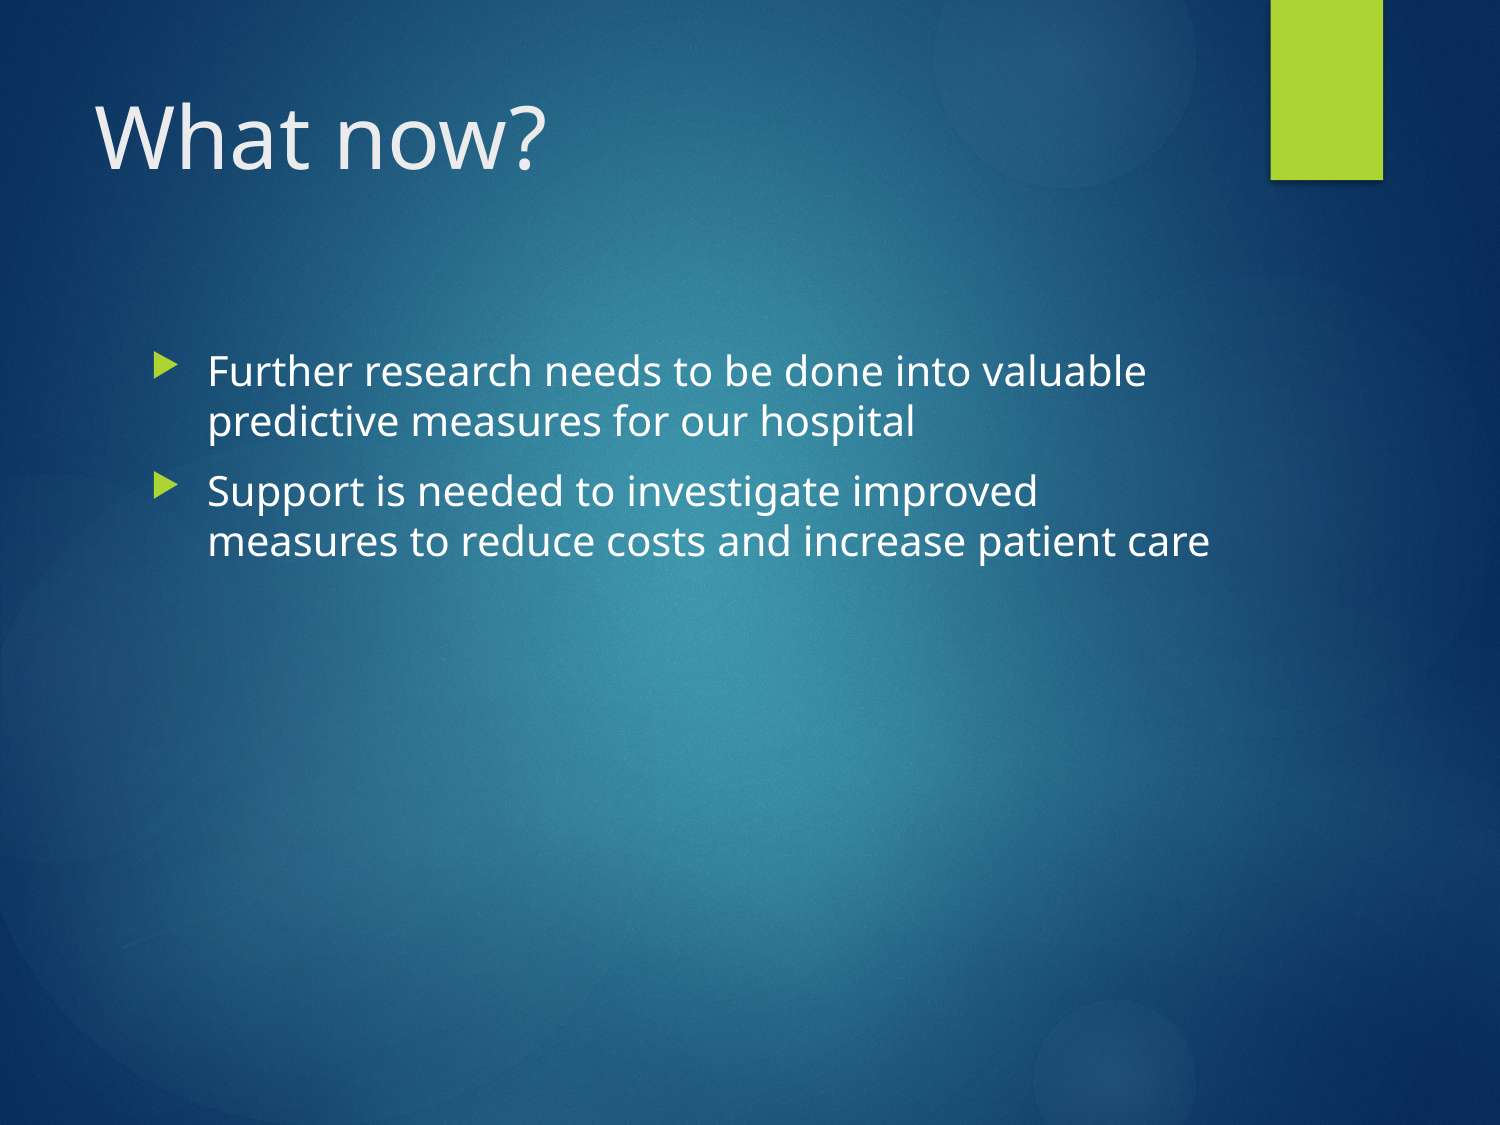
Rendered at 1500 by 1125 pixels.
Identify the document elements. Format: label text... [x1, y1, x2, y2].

list Further research needs to be done into valuable predictive measures for our hospital Support is needed to investigate improved measures to reduce costs and increase patient care [135, 336, 1237, 1025]
title What now? [79, 74, 1237, 304]
